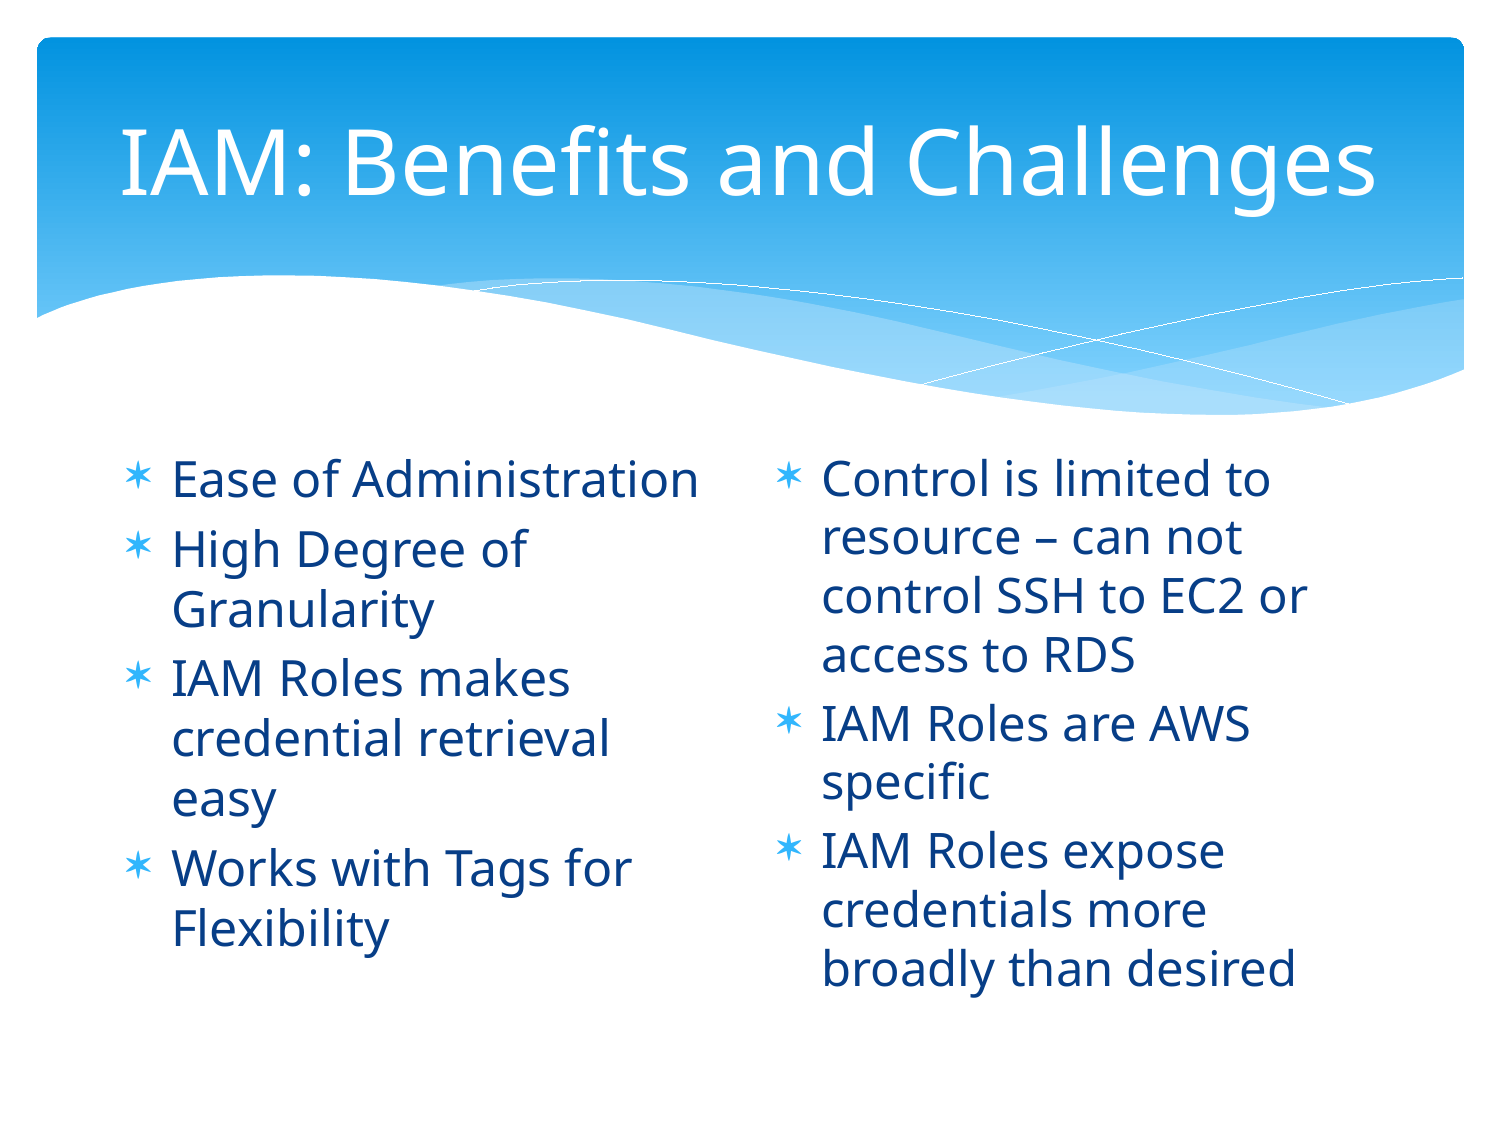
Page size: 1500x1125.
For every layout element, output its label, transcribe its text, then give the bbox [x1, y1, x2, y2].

title IAM: Benefits and Challenges [75, 55, 1425, 261]
list Control is limited to resource – can not control SSH to EC2 or access to RDS IAM Roles are AWS specific IAM Roles expose credentials more broadly than desired [761, 439, 1389, 1005]
list Ease of Administration High Degree of Granularity IAM Roles makes credential retrieval easy Works with Tags for Flexibility [111, 439, 738, 1005]
